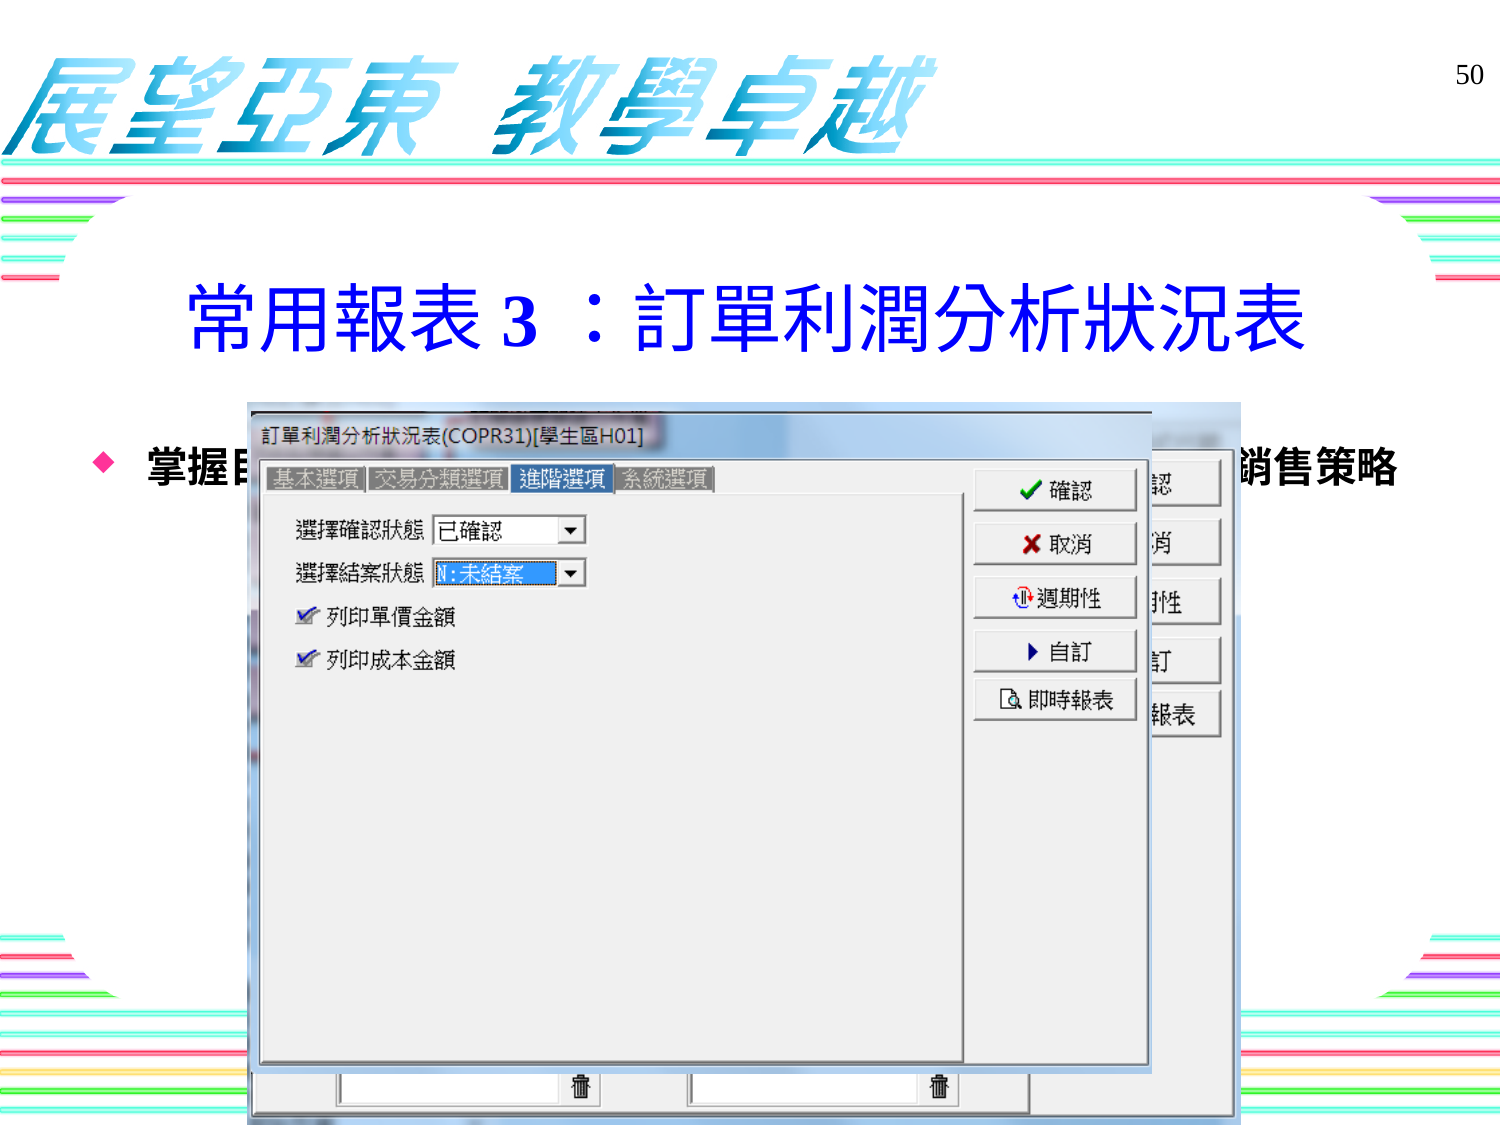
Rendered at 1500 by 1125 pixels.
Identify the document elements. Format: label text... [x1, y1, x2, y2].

text_box 掌握目前接單的獲利狀況，供主管分析參考，以擬定或調整銷售策略 [75, 433, 242, 528]
picture [0, 0, 1500, 1125]
title 常用報表3：訂單利潤分析狀況表 [70, 222, 1421, 411]
text_box 掌握目前接單的獲利狀況，供主管分析參考，以擬定或調整銷售策略 [1246, 433, 1447, 528]
slide_number 50 [1149, 42, 1500, 103]
